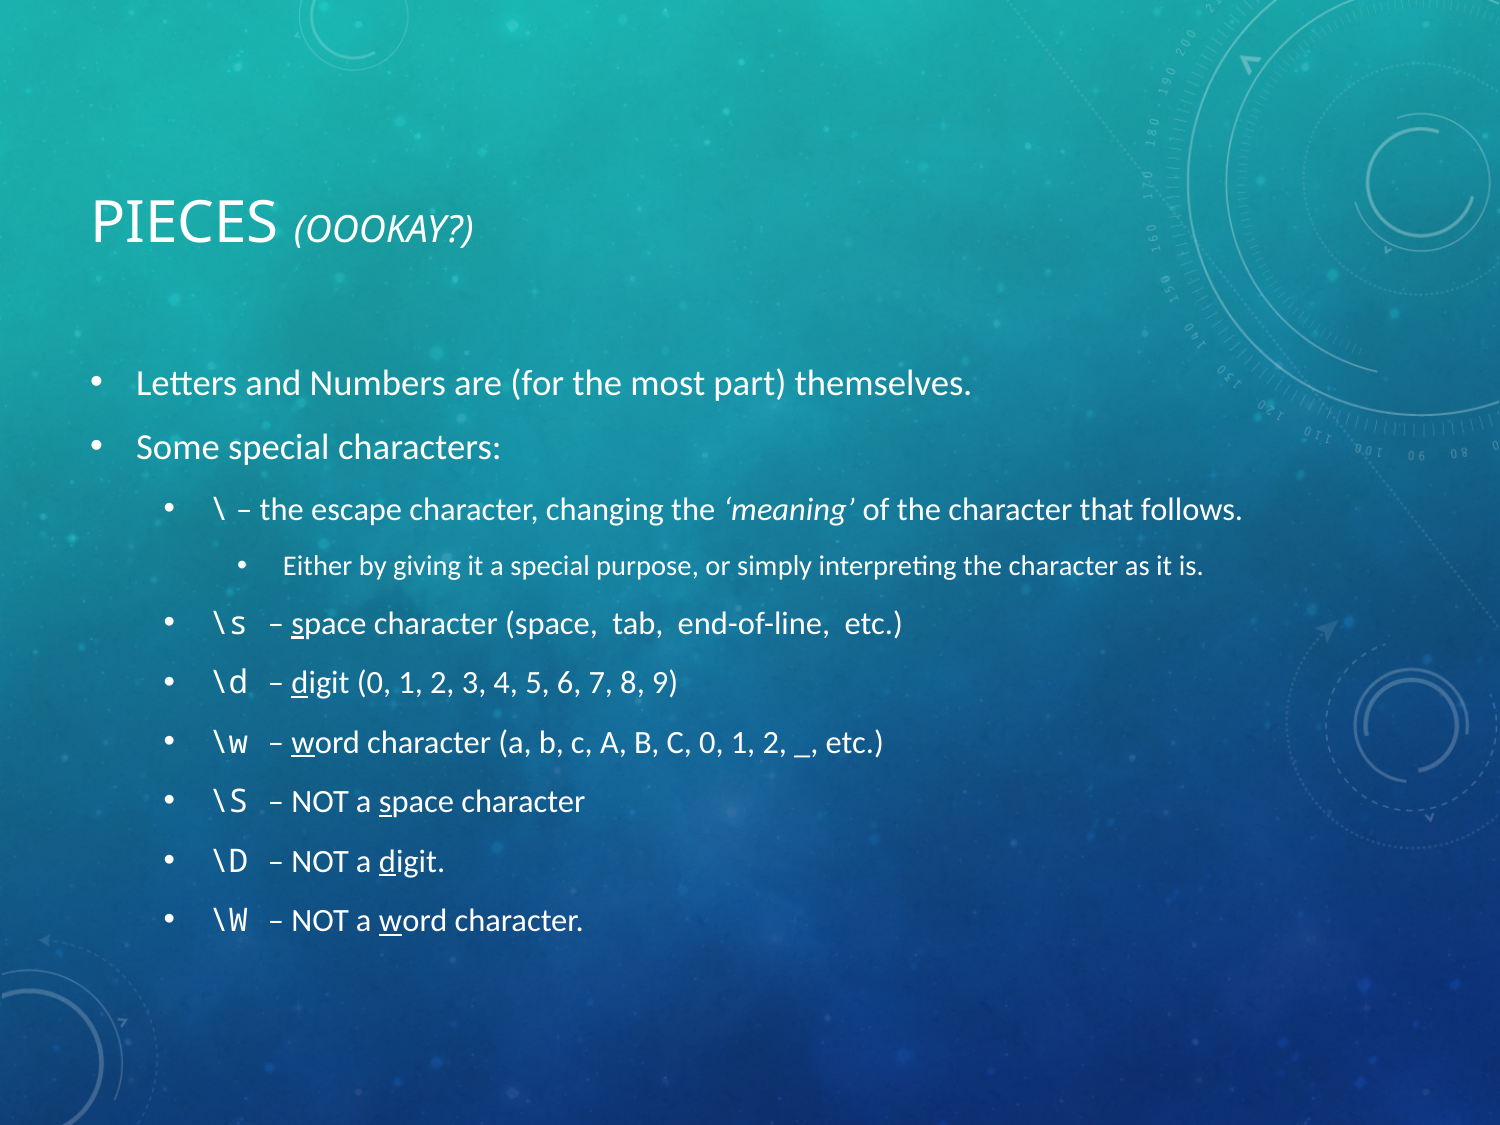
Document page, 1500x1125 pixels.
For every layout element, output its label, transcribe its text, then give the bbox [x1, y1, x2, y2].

list Letters and Numbers are (for the most part) themselves. Some special characters: \ – the escape character, changing the ‘meaning’ of the character that follows. Either by giving it a special purpose, or simply interpreting the character as it is. \s – space character (space, tab, end-of-line, etc.) \d – digit (0, 1, 2, 3, 4, 5, 6, 7, 8, 9) \w – word character (a, b, c, A, B, C, 0, 1, 2, _, etc.) \S – NOT a space character \D – NOT a digit. \W – NOT a word character. [75, 351, 1350, 950]
picture [0, 0, 1500, 1125]
title Pieces (oookay?) [75, 99, 1350, 339]
